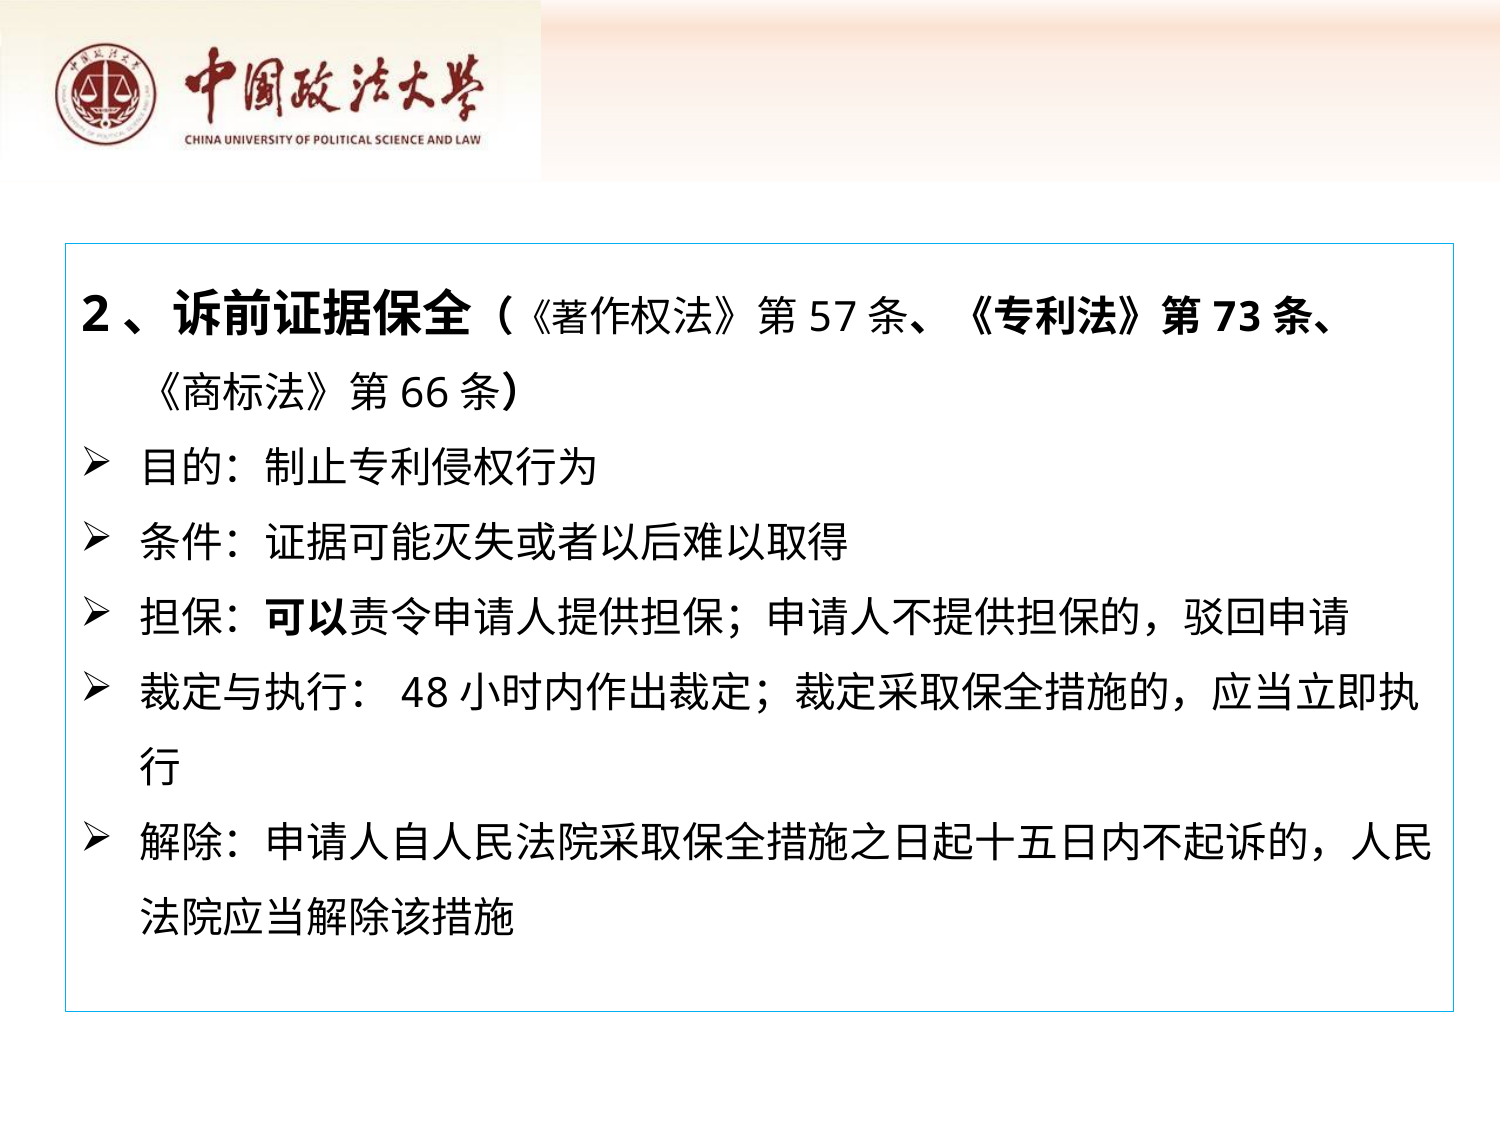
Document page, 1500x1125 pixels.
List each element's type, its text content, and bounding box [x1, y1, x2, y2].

picture [0, 0, 1500, 182]
list 2、诉前证据保全（《著作权法》第57条、《专利法》第73条、《商标法》第66条） 目的：制止专利侵权行为 条件：证据可能灭失或者以后难以取得 担保：可以责令申请人提供担保；申请人不提供担保的，驳回申请 裁定与执行：48小时内作出裁定；裁定采取保全措施的，应当立即执行 解除：申请人自人民法院采取保全措施之日起十五日内不起诉的，人民法院应当解除该措施 [65, 243, 1454, 1012]
